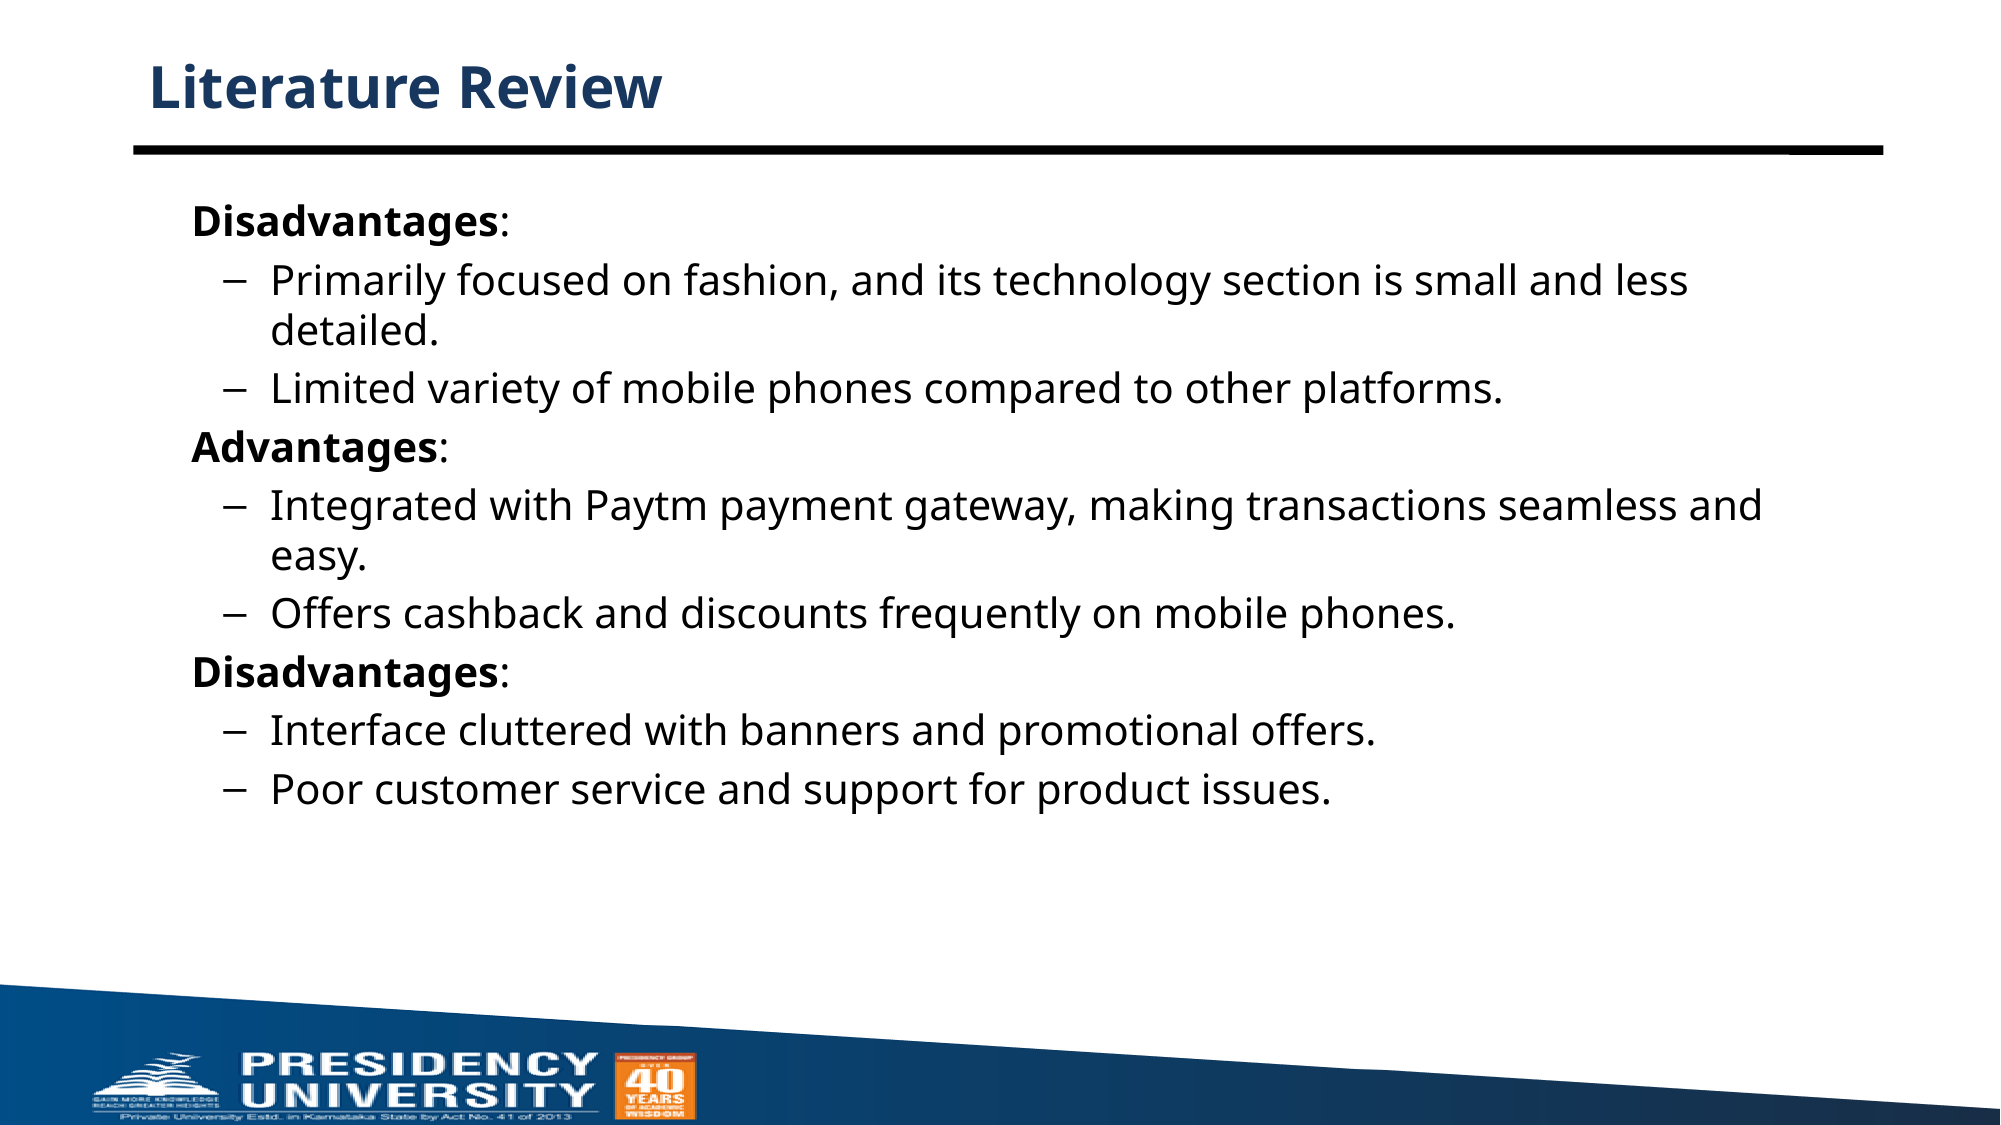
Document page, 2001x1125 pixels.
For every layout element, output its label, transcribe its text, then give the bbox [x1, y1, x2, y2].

list Disadvantages: Primarily focused on fashion, and its technology section is small and less detailed. Limited variety of mobile phones compared to other platforms. Advantages: Integrated with Paytm payment gateway, making transactions seamless and easy. Offers cashback and discounts frequently on mobile phones. Disadvantages: Interface cluttered with banners and promotional offers. Poor customer service and support for product issues. [133, 187, 1884, 1000]
title Literature Review [133, 45, 1884, 125]
picture [0, 982, 2000, 1125]
